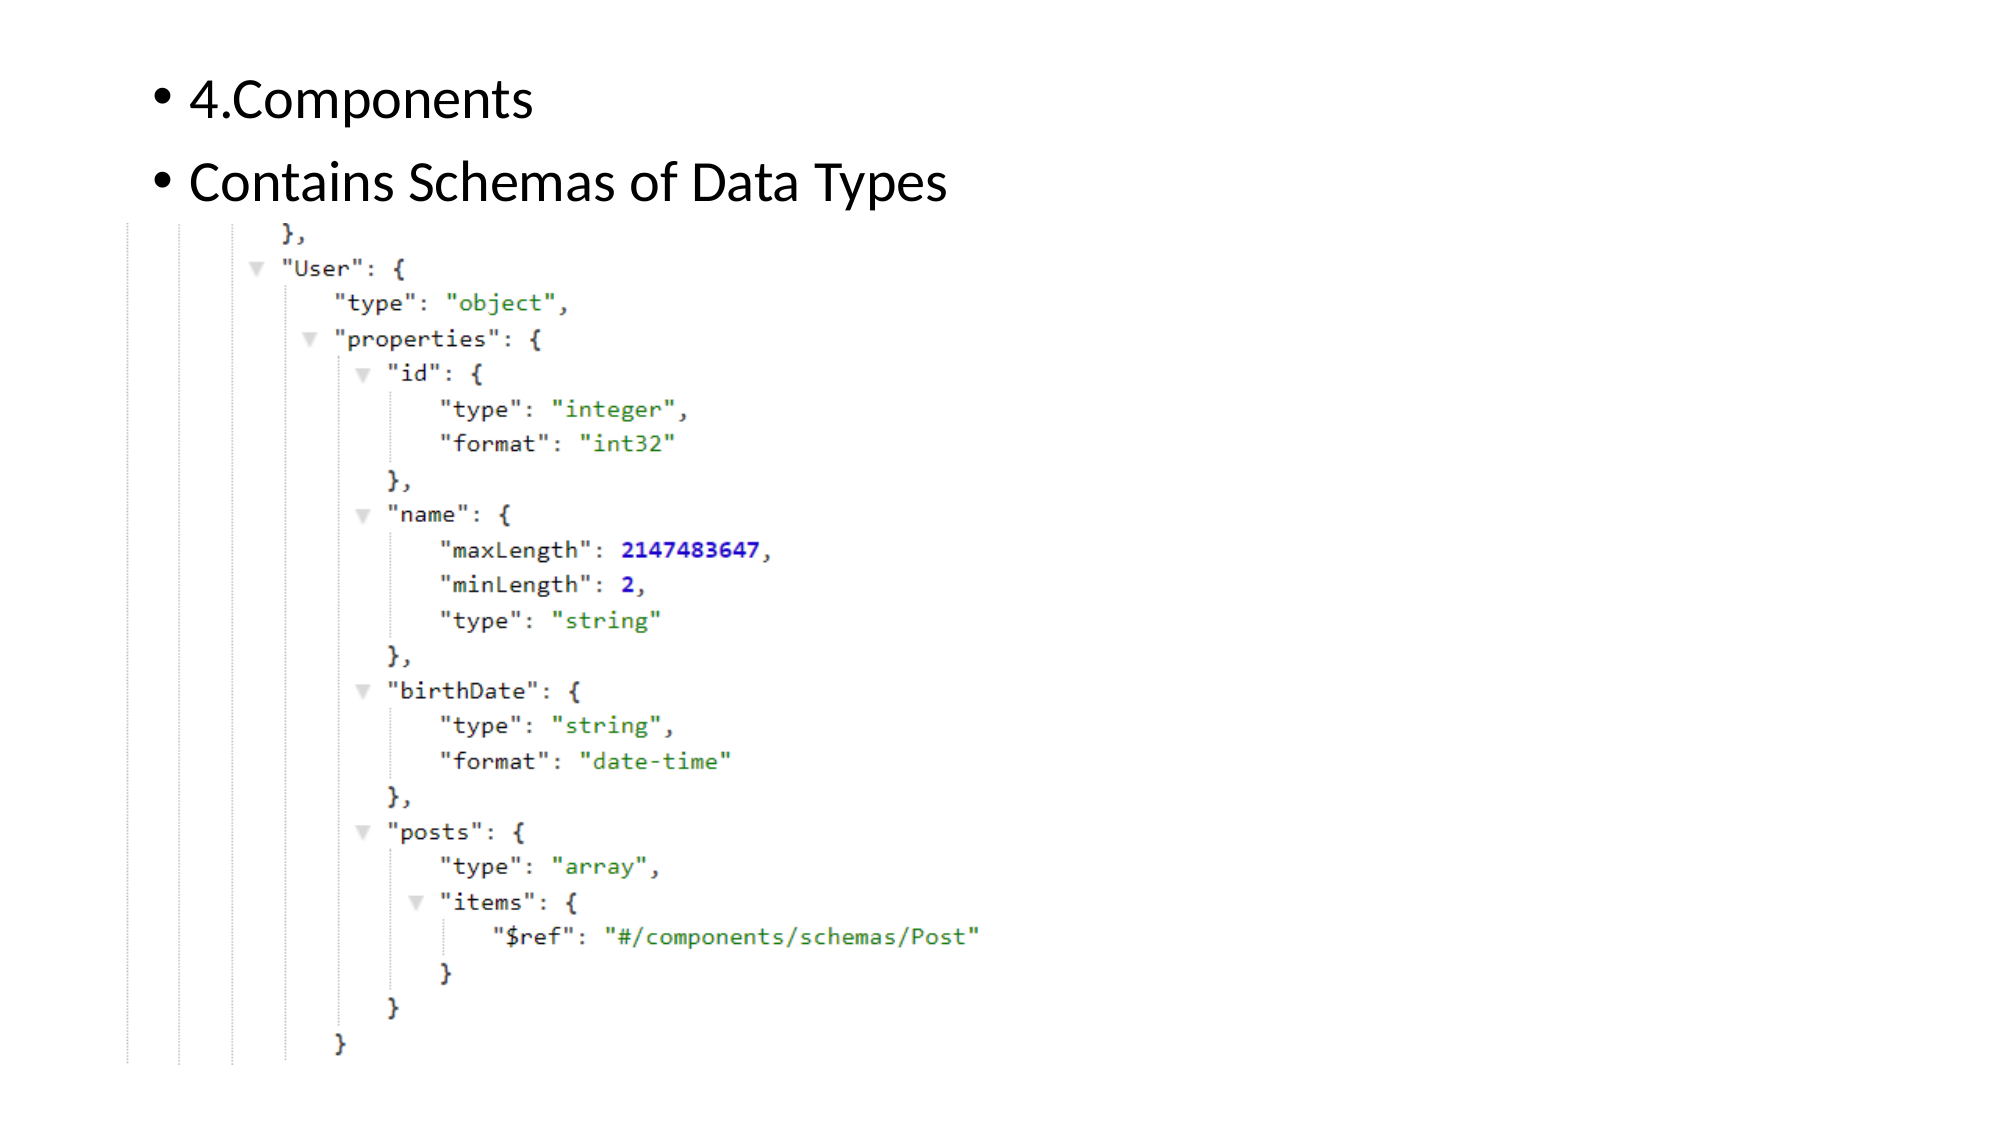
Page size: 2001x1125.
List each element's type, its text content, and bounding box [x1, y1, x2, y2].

list 4.Components Contains Schemas of Data Types [137, 60, 1863, 1014]
picture [116, 223, 1161, 1065]
